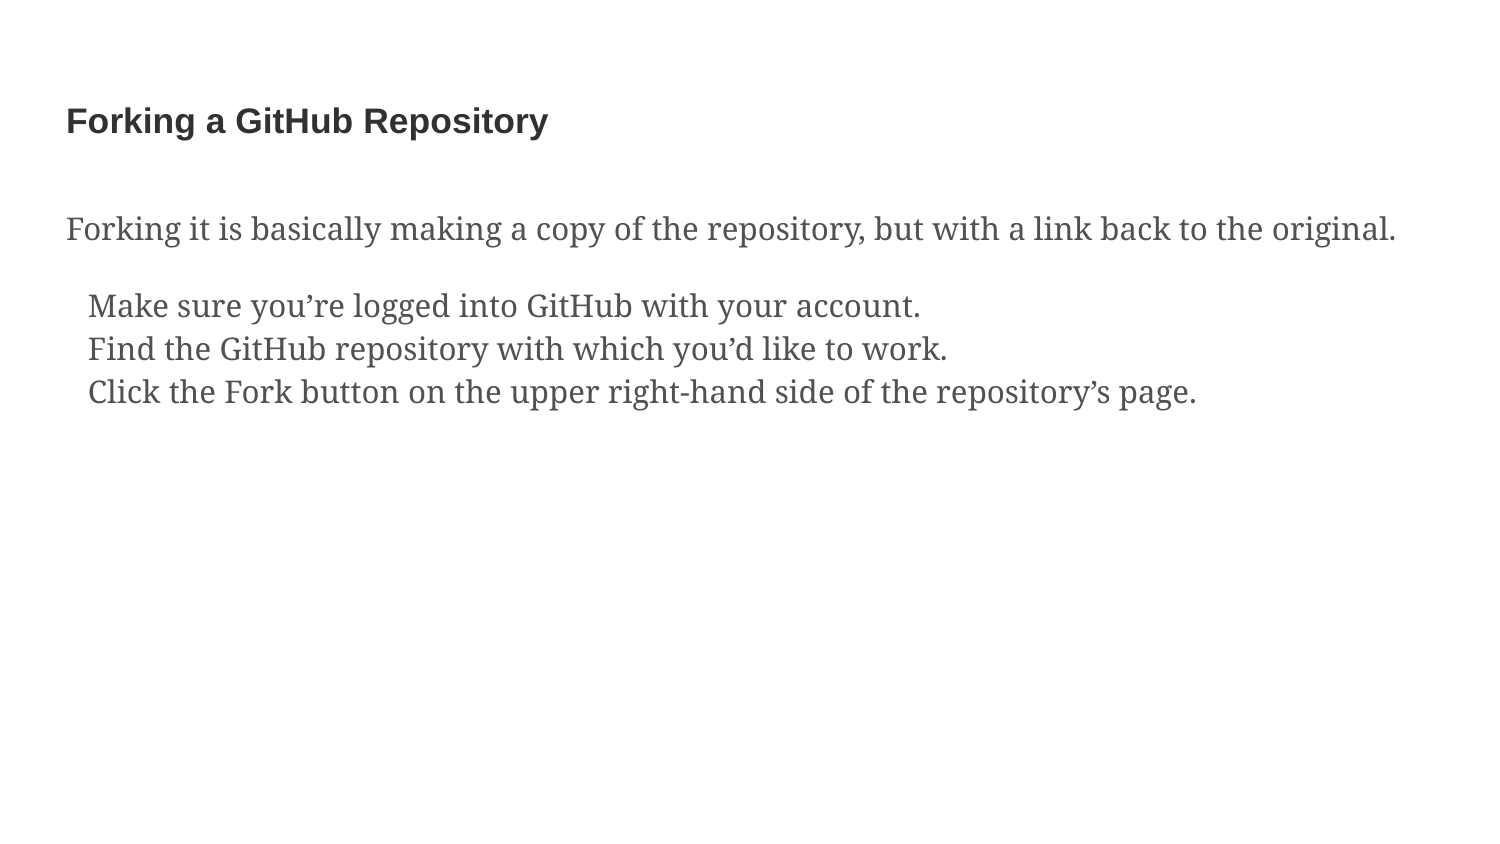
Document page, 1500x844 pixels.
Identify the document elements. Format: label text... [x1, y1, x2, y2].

title Forking a GitHub Repository [51, 72, 1449, 167]
list Forking it is basically making a copy of the repository, but with a link back to the original. Make sure you’re logged into GitHub with your account. Find the GitHub repository with which you’d like to work. Click the Fork button on the upper right-hand side of the repository’s page. [51, 189, 1449, 750]
